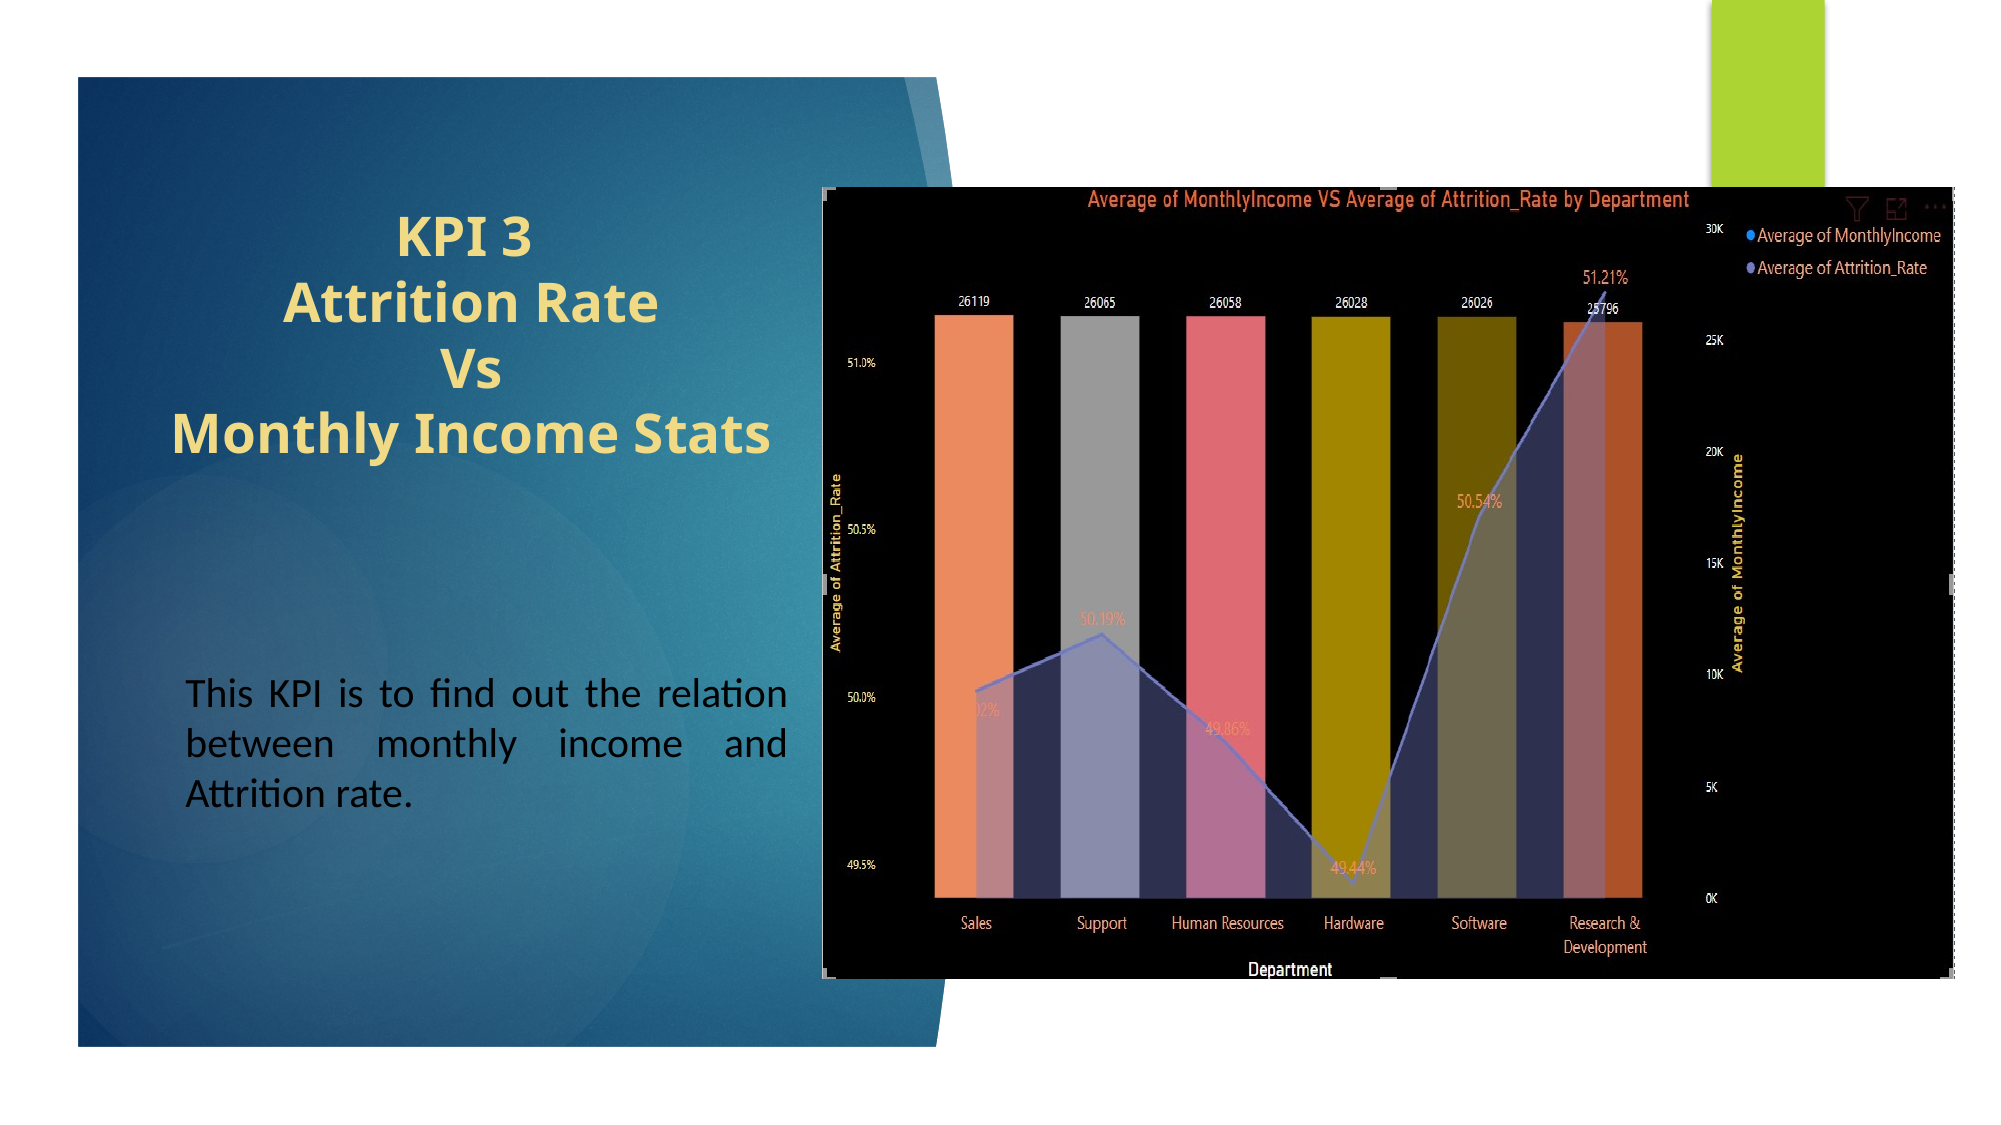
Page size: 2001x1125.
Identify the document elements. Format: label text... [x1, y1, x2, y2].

list This KPI is to find out the relation between monthly income and Attrition rate. [170, 658, 804, 884]
picture [822, 187, 1955, 980]
title KPI 3 Attrition Rate Vs Monthly Income Stats [154, 187, 789, 473]
